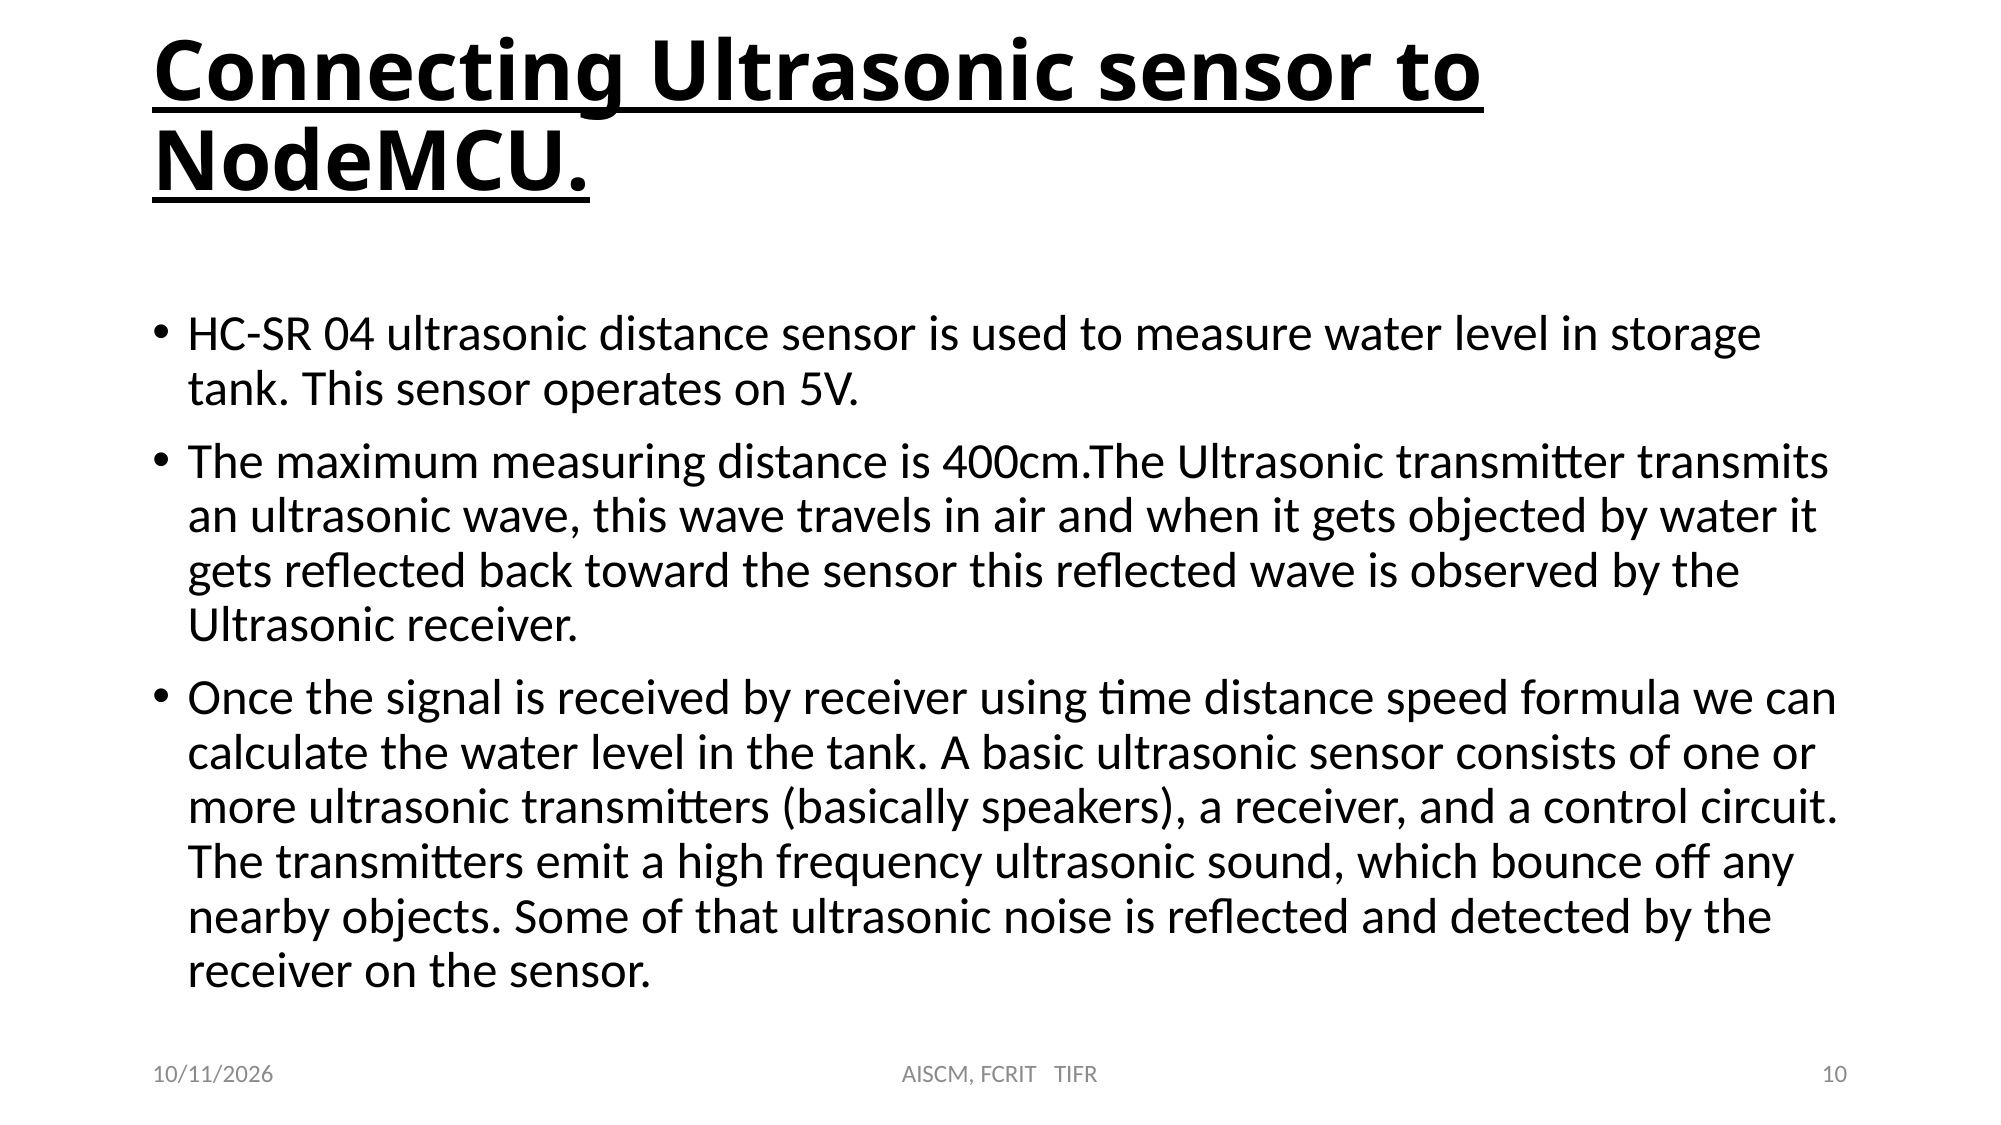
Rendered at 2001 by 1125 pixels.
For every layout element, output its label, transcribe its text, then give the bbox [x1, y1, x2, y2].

slide_number 10 [1412, 1042, 1863, 1103]
list HC-SR 04 ultrasonic distance sensor is used to measure water level in storage tank. This sensor operates on 5V. The maximum measuring distance is 400cm.The Ultrasonic transmitter transmits an ultrasonic wave, this wave travels in air and when it gets objected by water it gets reflected back toward the sensor this reflected wave is observed by the Ultrasonic receiver. Once the signal is received by receiver using time distance speed formula we can calculate the water level in the tank. A basic ultrasonic sensor consists of one or more ultrasonic transmitters (basically speakers), a receiver, and a control circuit. The transmitters emit a high frequency ultrasonic sound, which bounce off any nearby objects. Some of that ultrasonic noise is reflected and detected by the receiver on the sensor. [137, 299, 1863, 1014]
footer AISCM, FCRIT TIFR [662, 1042, 1338, 1103]
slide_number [137, 1042, 588, 1103]
title Connecting Ultrasonic sensor to NodeMCU. [137, 59, 1863, 278]
